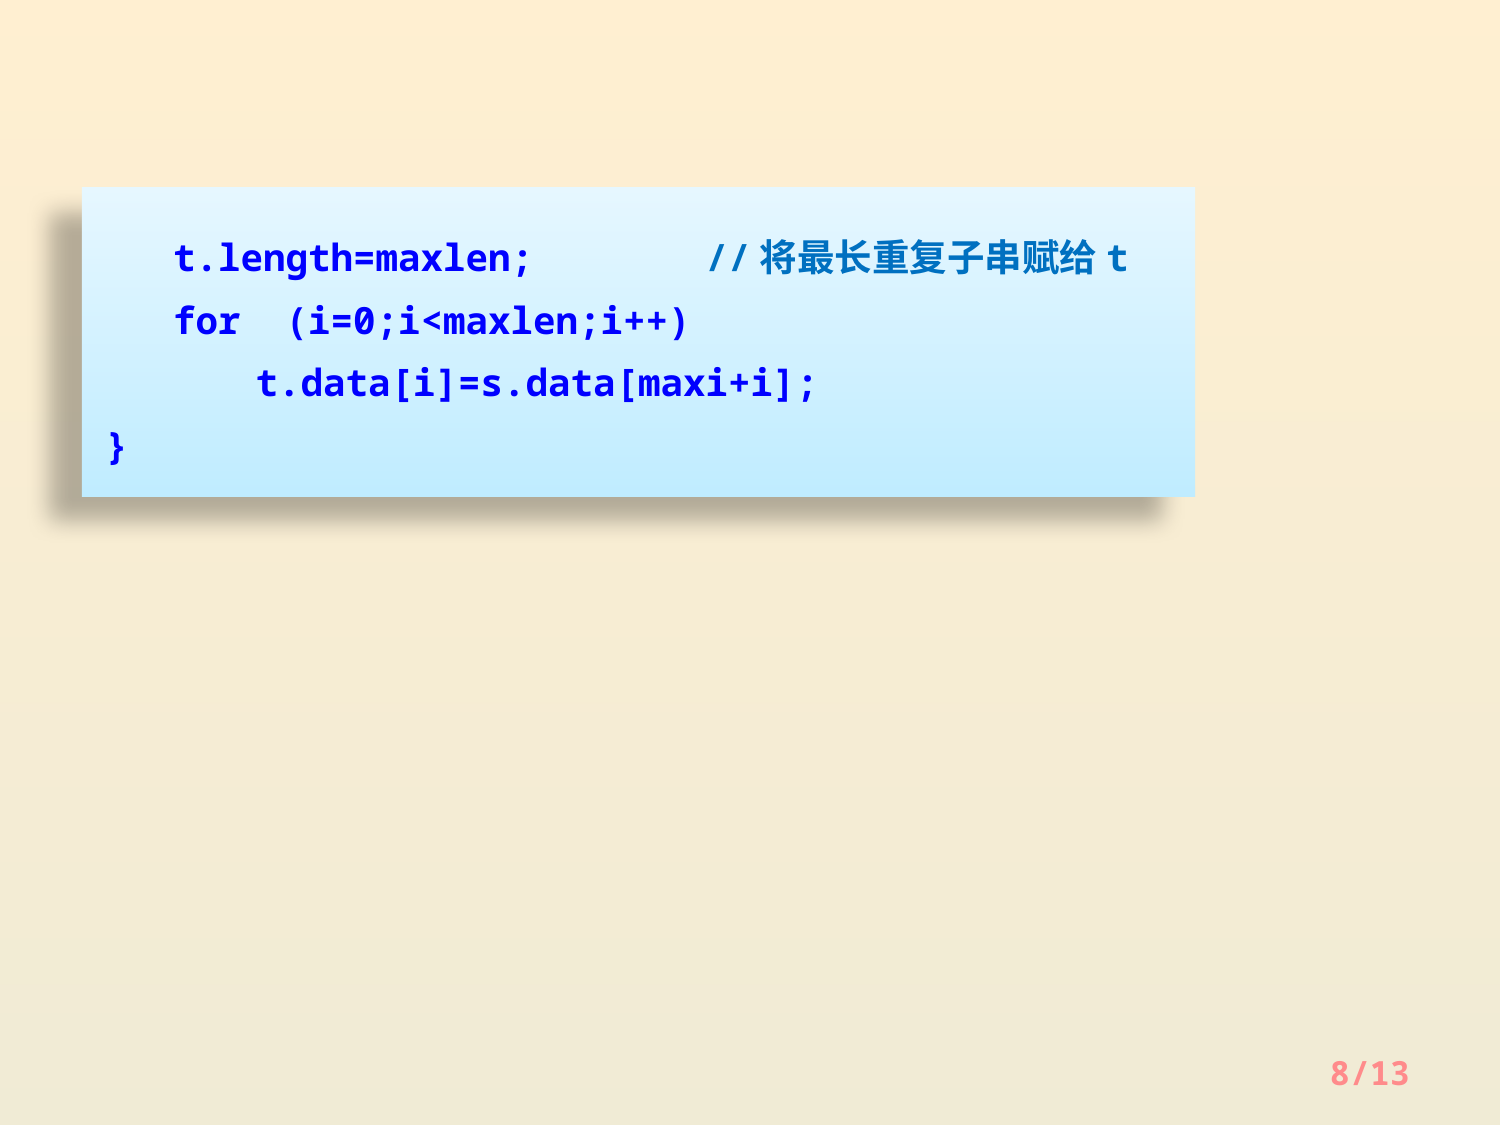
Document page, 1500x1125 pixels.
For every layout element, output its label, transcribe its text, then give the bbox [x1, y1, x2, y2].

slide_number 8/13 [1074, 1042, 1425, 1103]
text_box t.length=maxlen; //将最长重复子串赋给t for (i=0;i<maxlen;i++) t.data[i]=s.data[maxi+i]; } [81, 187, 1196, 497]
